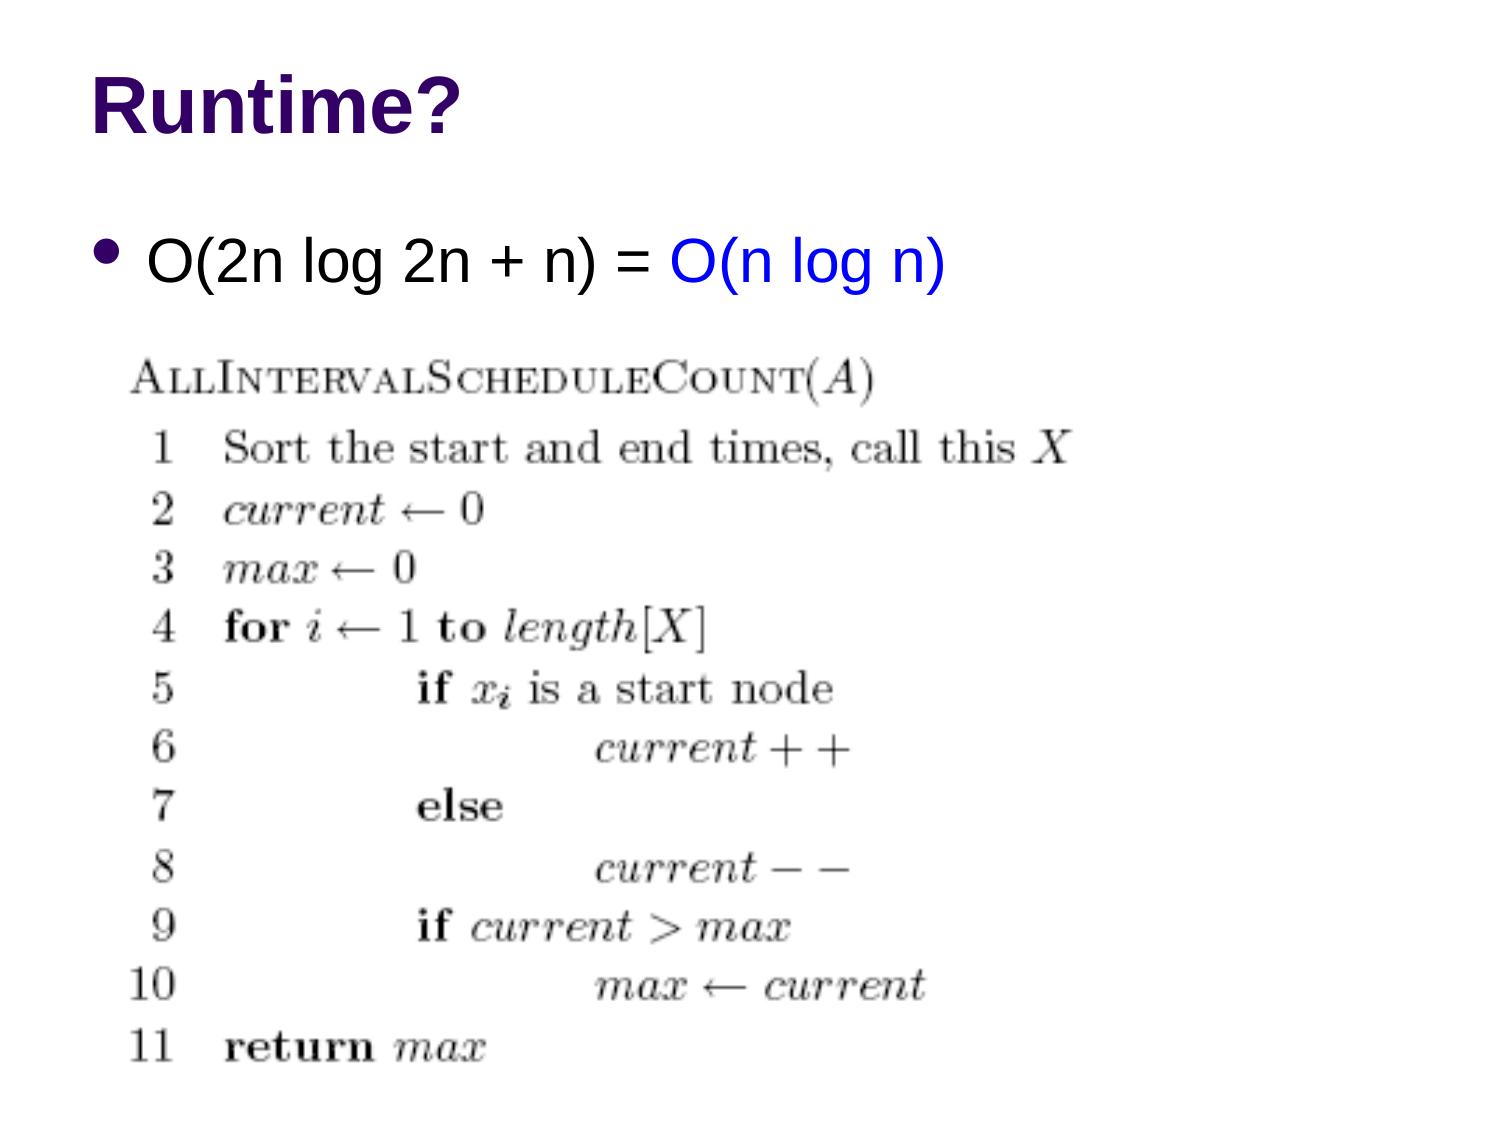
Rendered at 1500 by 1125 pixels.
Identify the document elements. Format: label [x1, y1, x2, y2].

title [75, 0, 1313, 158]
picture [126, 341, 1082, 1082]
list [75, 212, 1250, 400]
